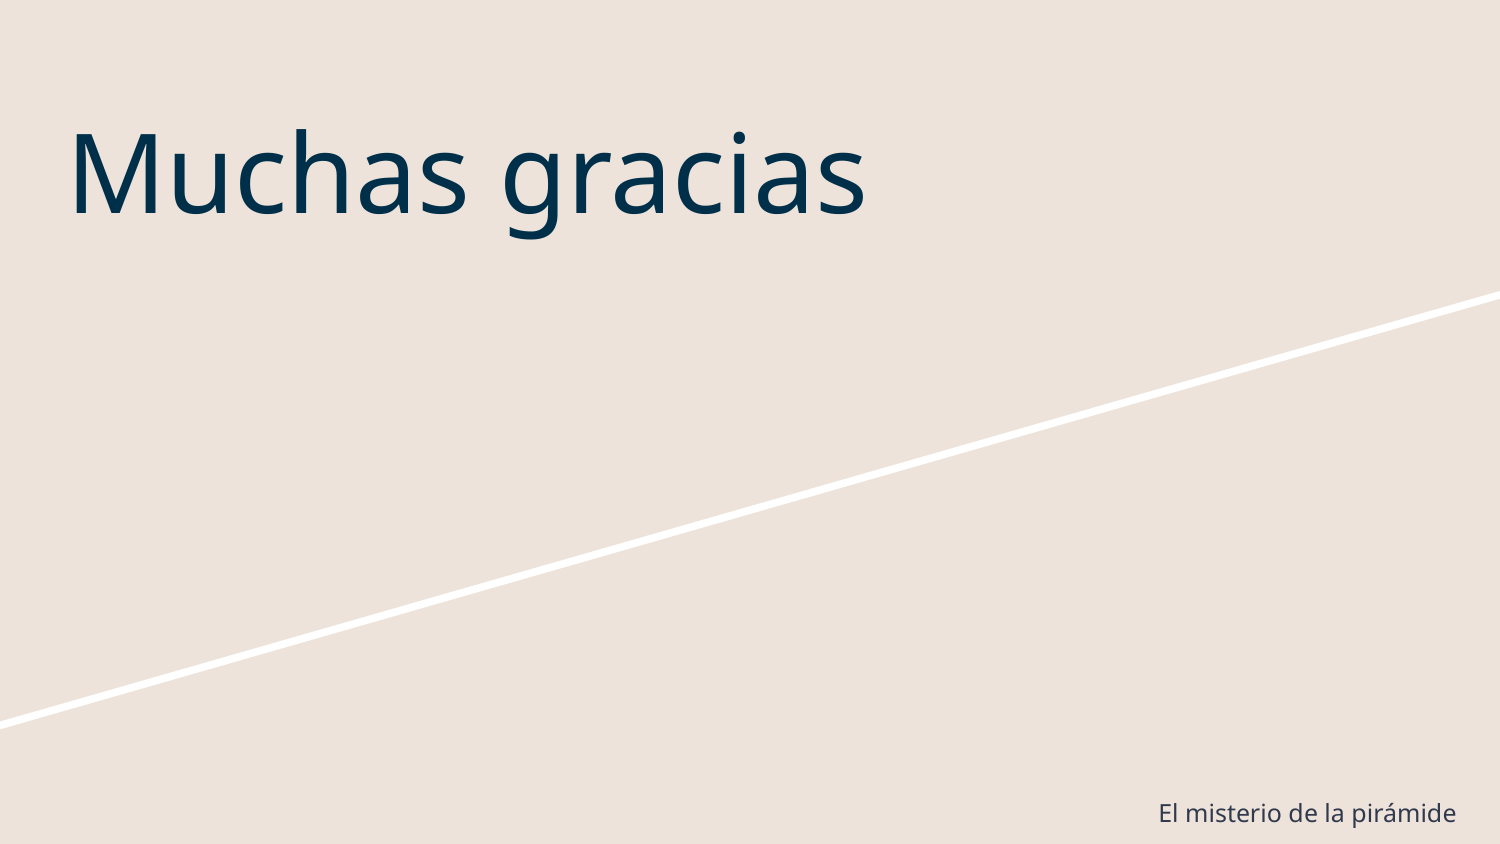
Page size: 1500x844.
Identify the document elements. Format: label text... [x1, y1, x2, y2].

title El misterio de la pirámide [1143, 782, 1500, 844]
title Muchas gracias [51, 88, 1449, 299]
